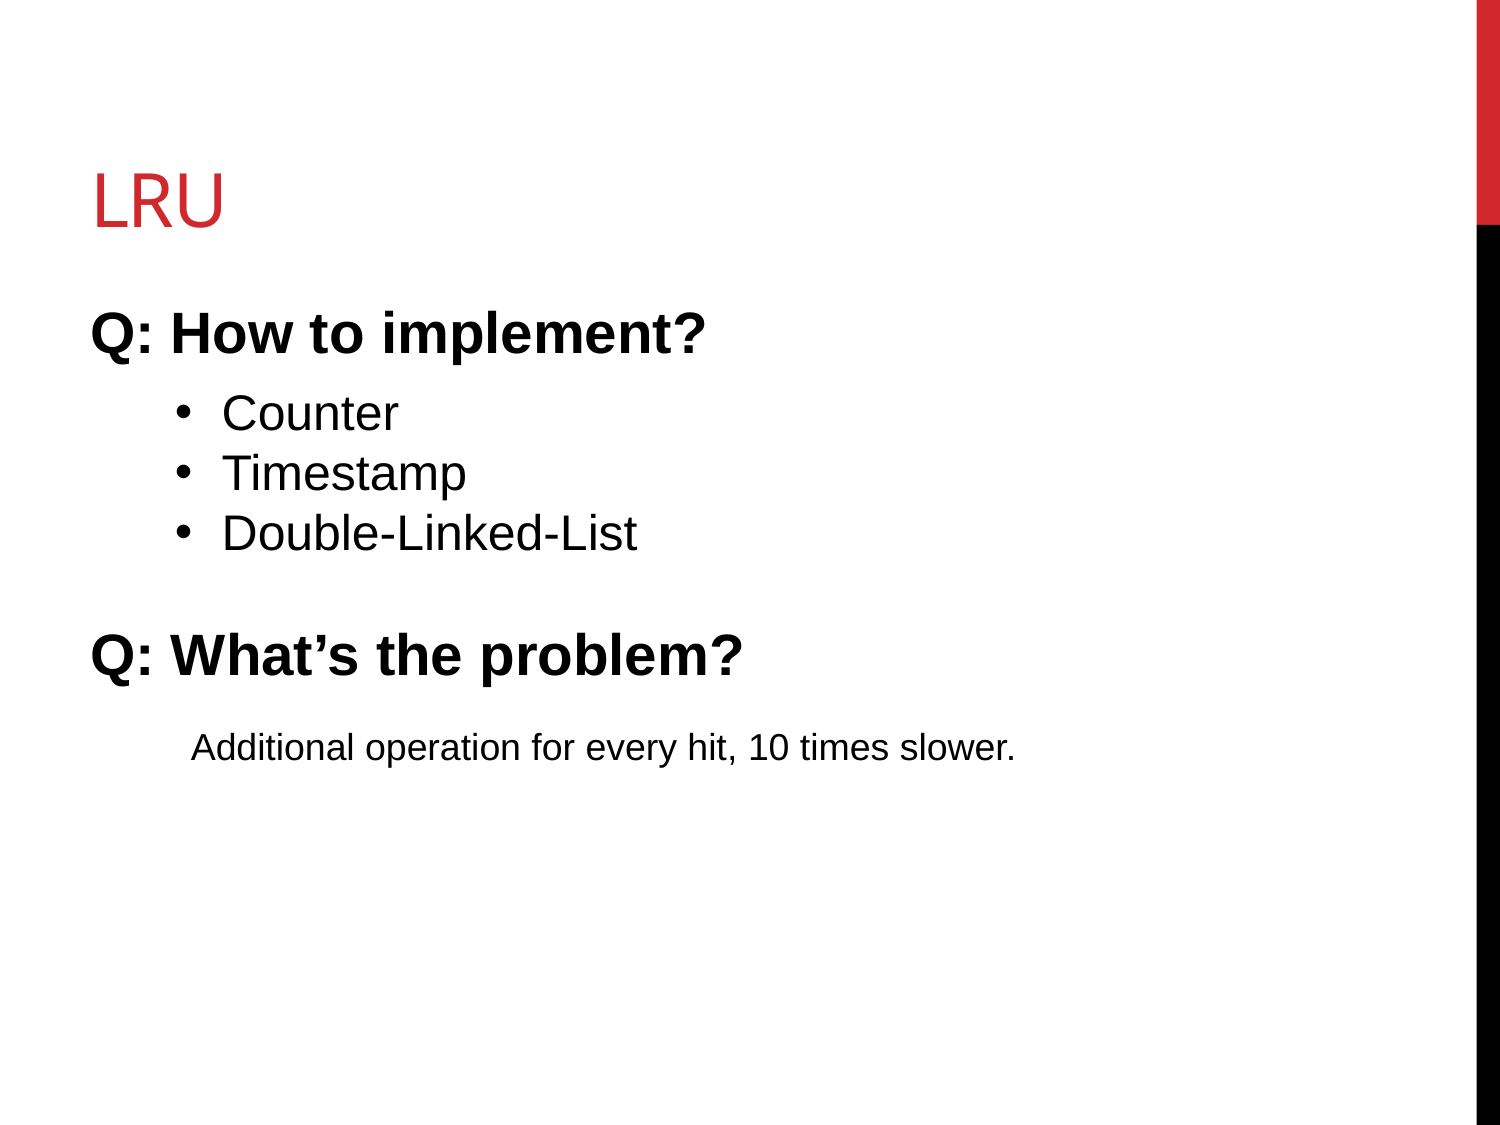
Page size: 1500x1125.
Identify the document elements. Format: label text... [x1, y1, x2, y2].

list Q: How to implement? [75, 287, 1325, 374]
title LRU [75, 25, 1025, 250]
text_box Counter Timestamp Double-Linked-List [160, 373, 653, 569]
text_box Additional operation for every hit, 10 times slower. [176, 715, 1032, 776]
text_box Q: What’s the problem? [75, 609, 1325, 696]
